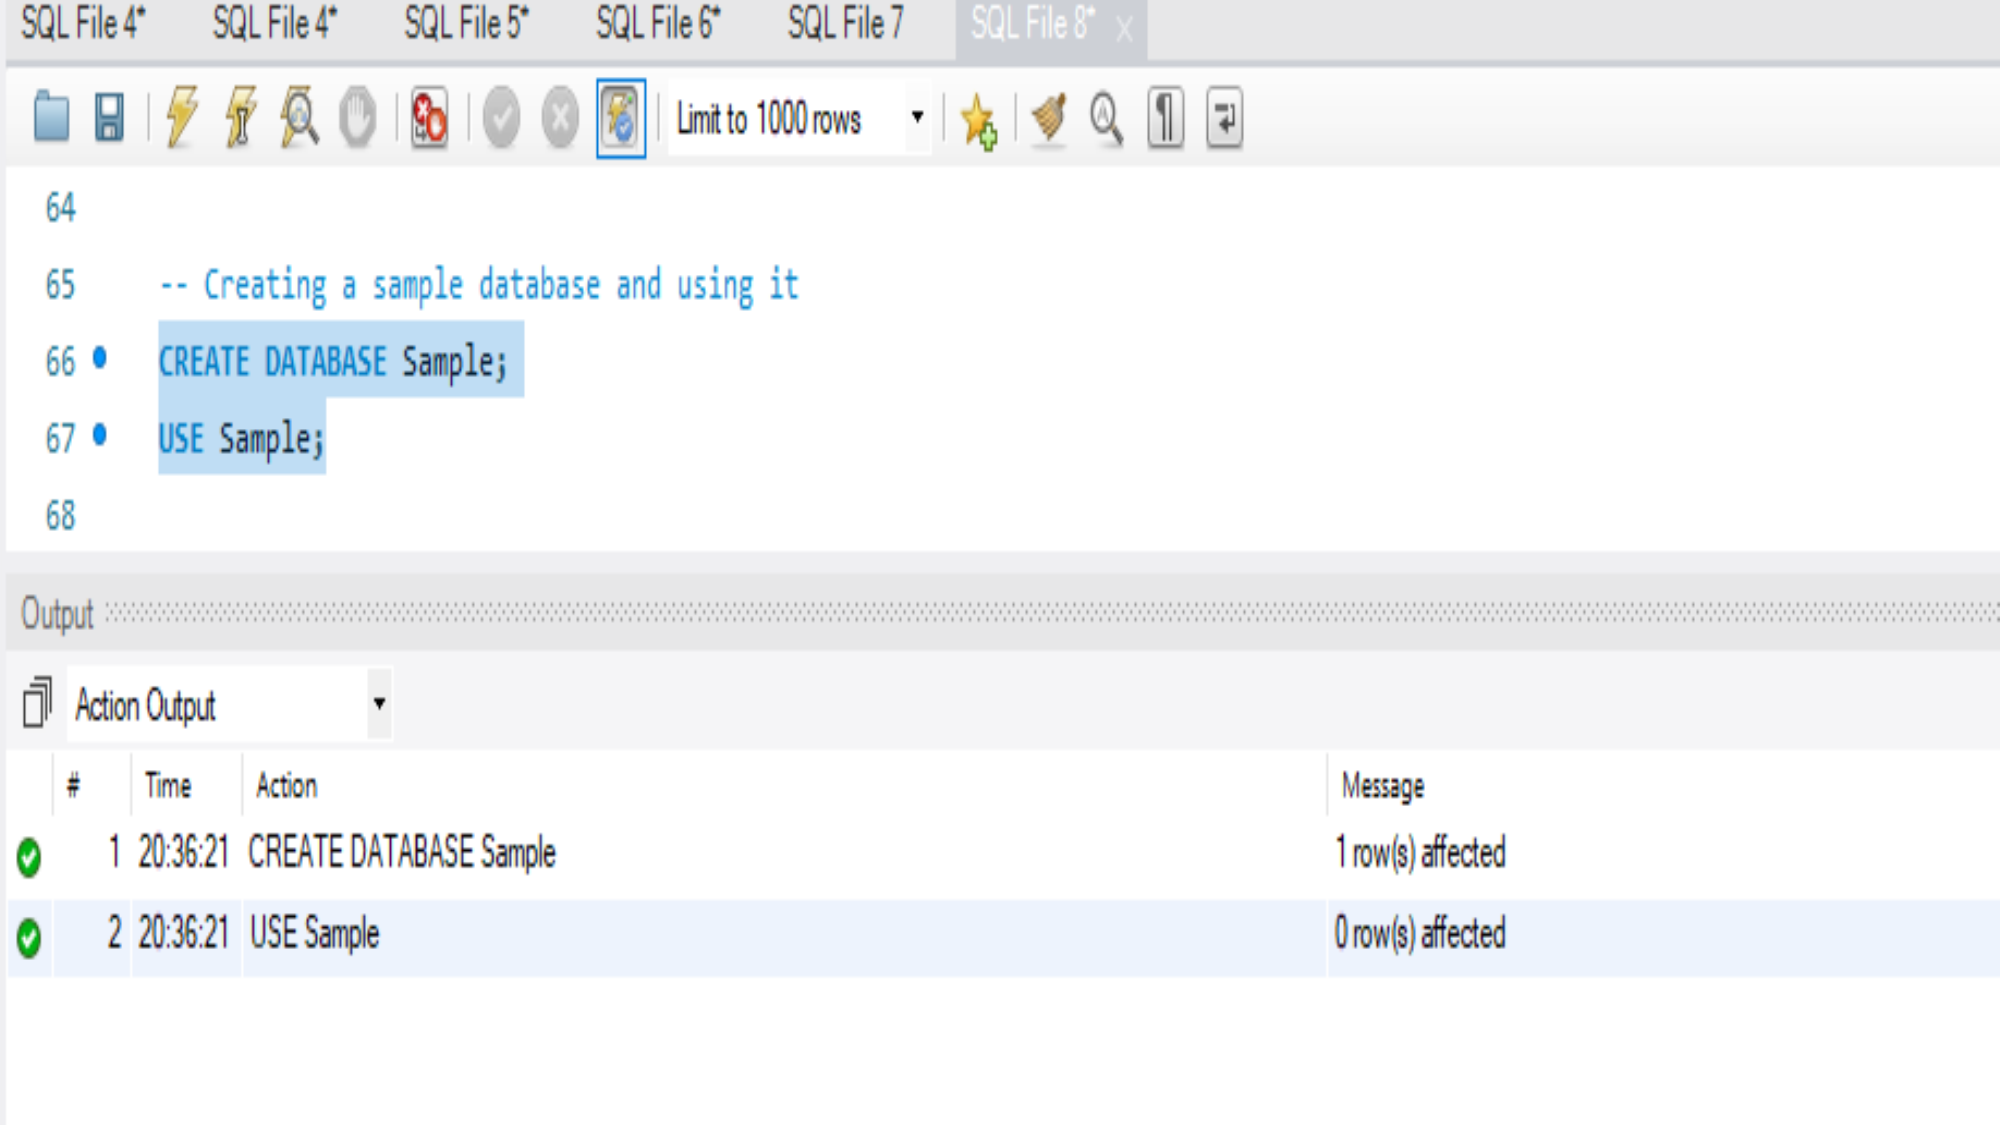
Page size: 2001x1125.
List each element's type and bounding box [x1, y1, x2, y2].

list [0, 0, 2000, 1125]
